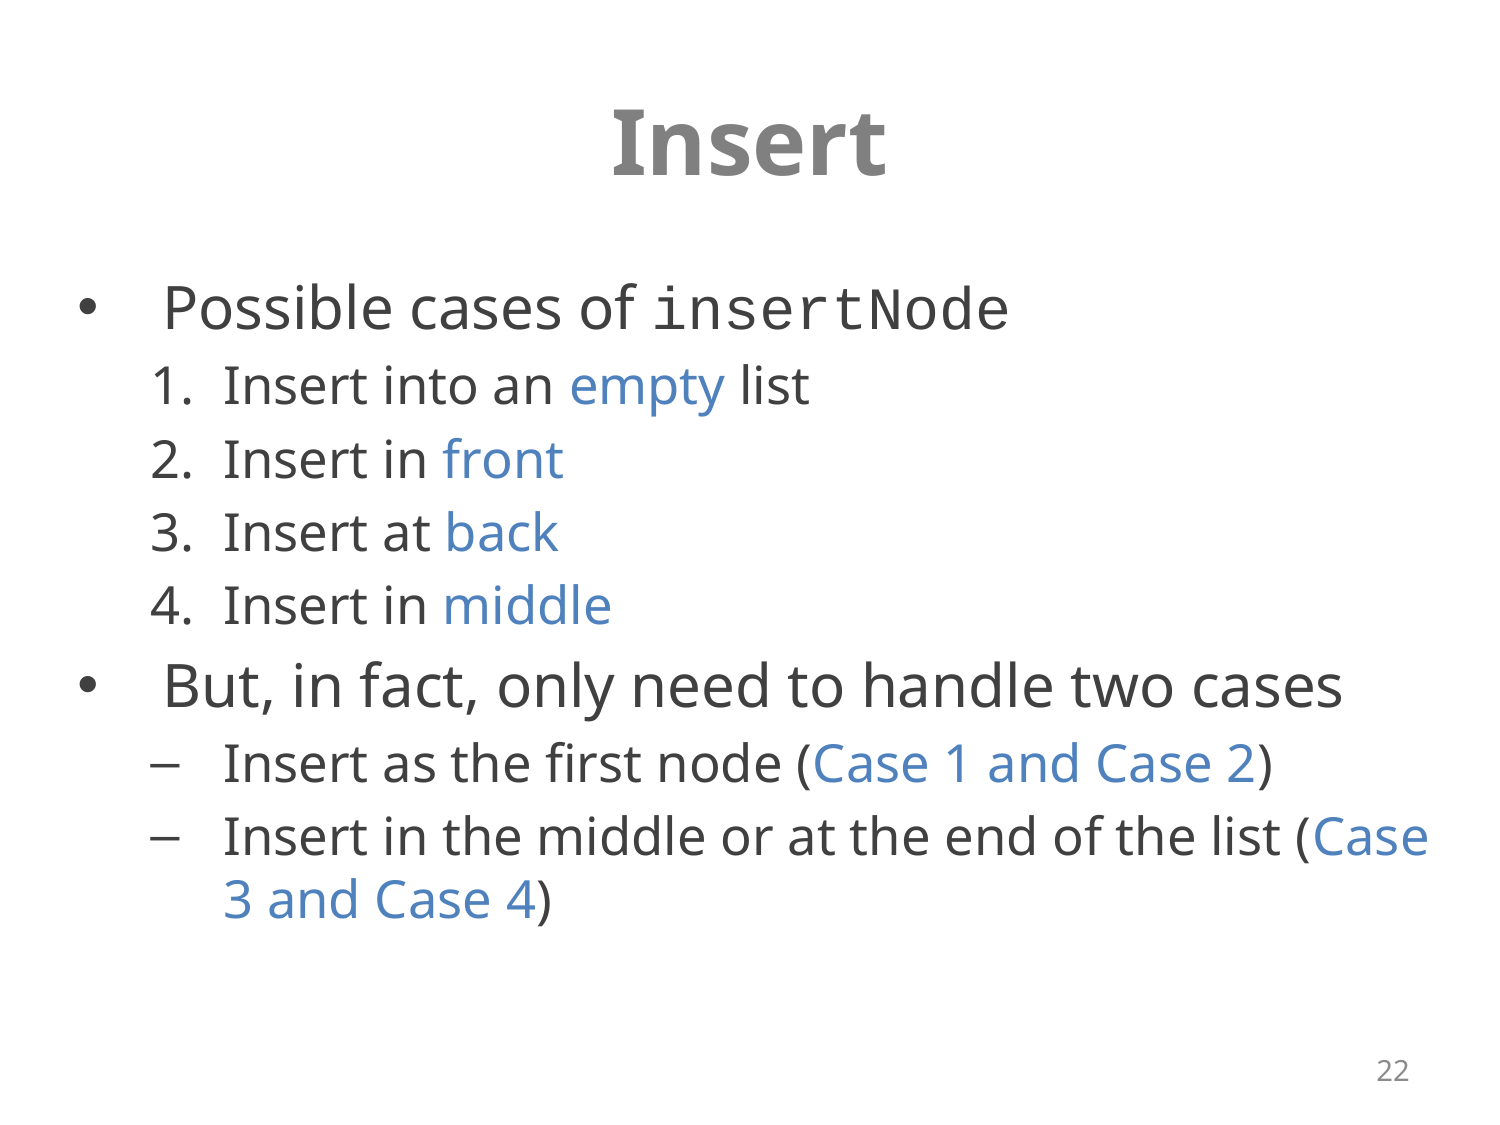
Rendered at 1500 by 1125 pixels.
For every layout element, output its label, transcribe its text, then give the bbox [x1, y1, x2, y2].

list Possible cases of insertNode Insert into an empty list Insert in front Insert at back Insert in middle But, in fact, only need to handle two cases Insert as the first node (Case 1 and Case 2) Insert in the middle or at the end of the list (Case 3 and Case 4) [62, 262, 1463, 938]
title Insert [75, 45, 1425, 233]
slide_number 22 [1074, 1042, 1425, 1103]
